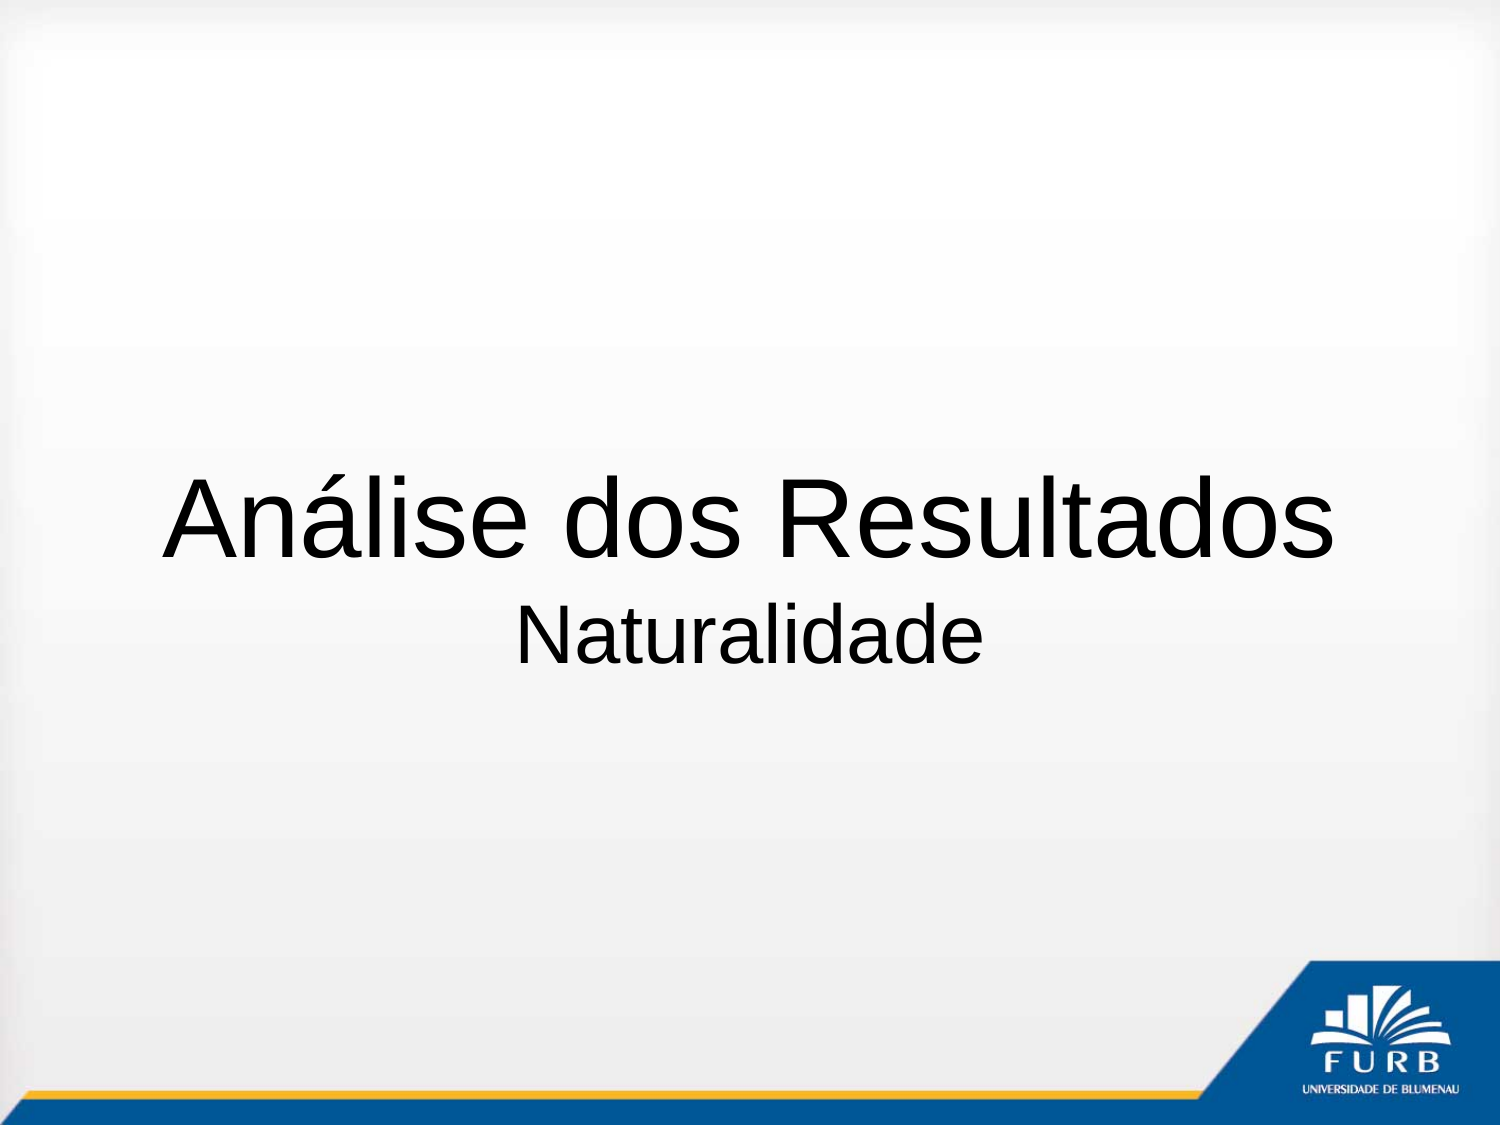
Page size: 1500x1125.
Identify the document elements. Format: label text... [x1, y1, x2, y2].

title Análise dos Resultados Naturalidade [74, 426, 1426, 699]
picture [0, 0, 1500, 1125]
